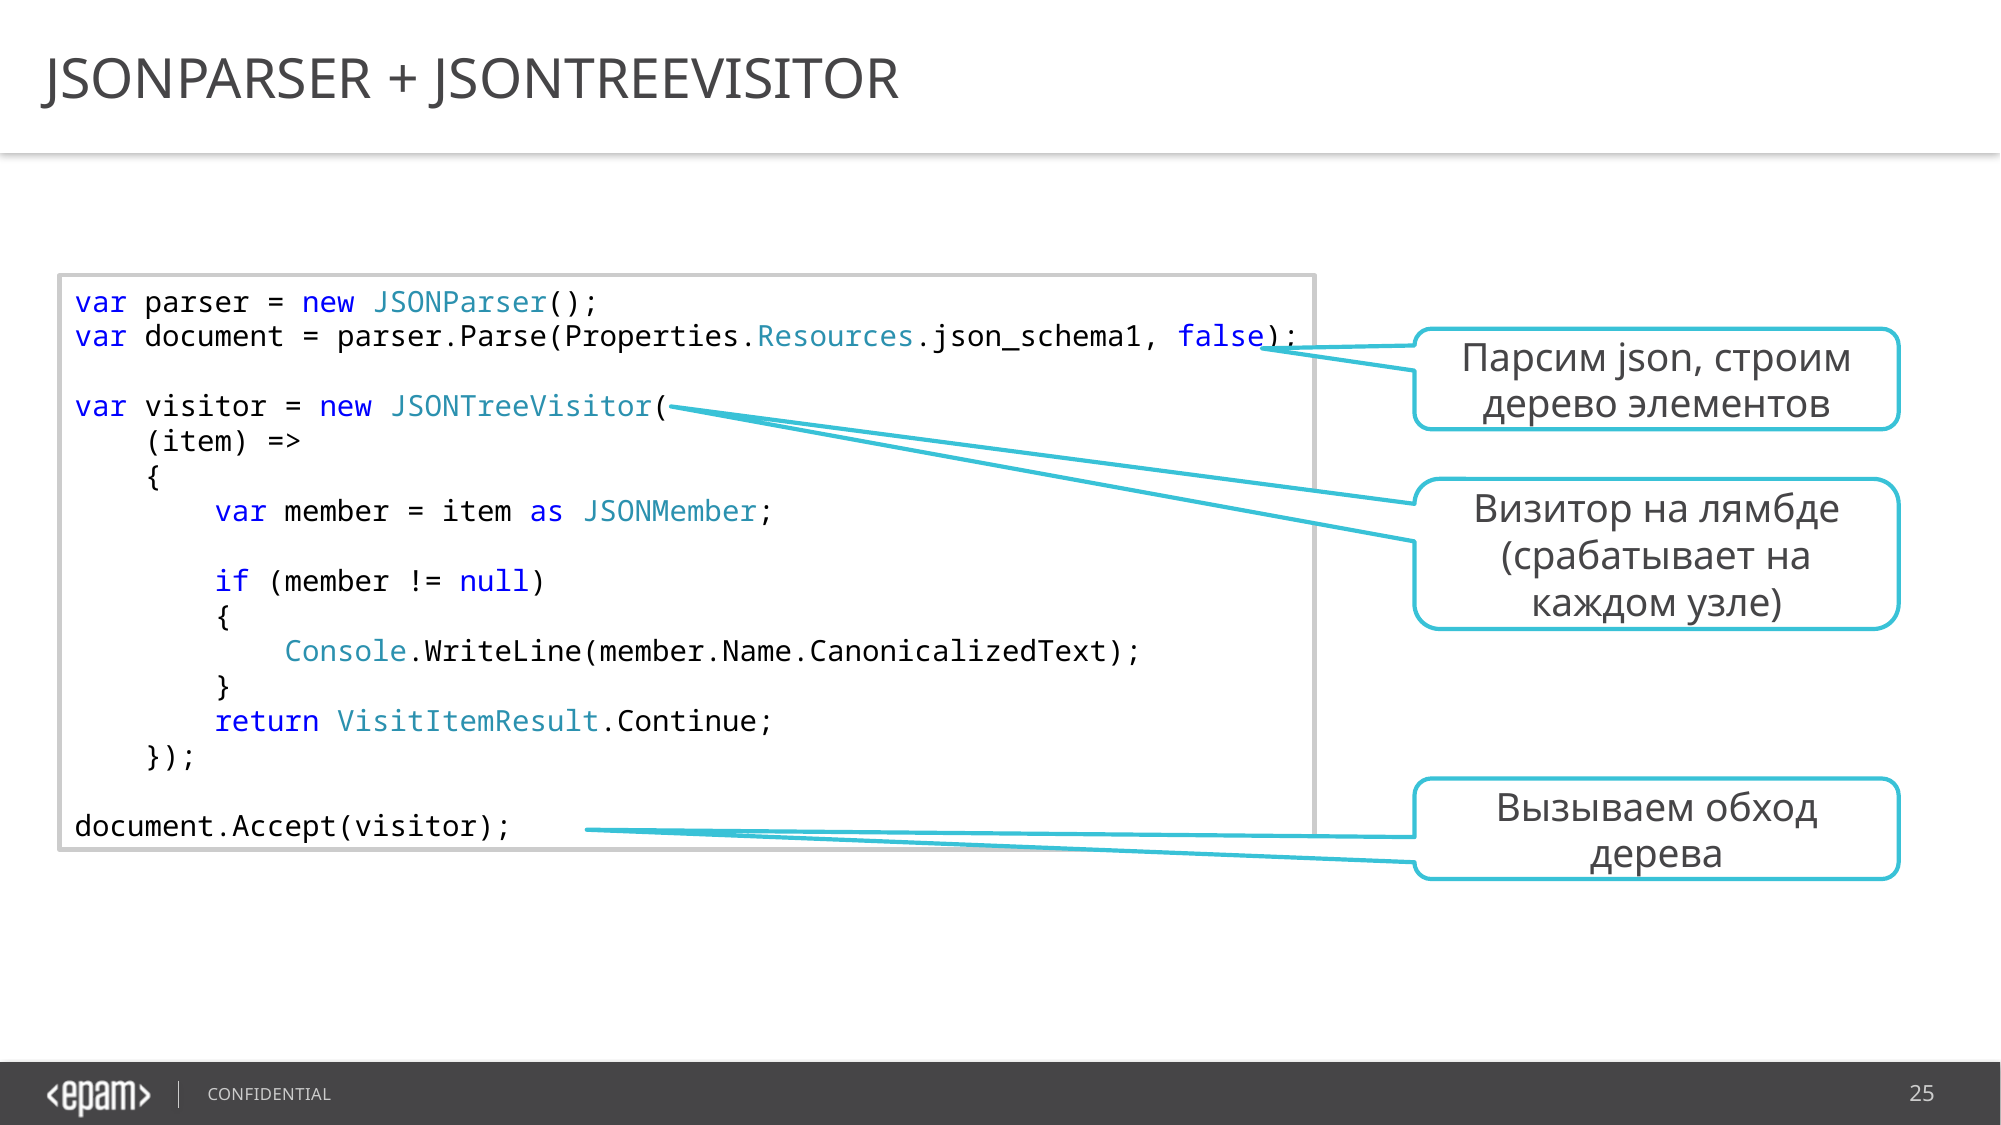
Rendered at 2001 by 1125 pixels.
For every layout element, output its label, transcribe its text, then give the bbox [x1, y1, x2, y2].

text_box var parser = new JSONParser(); var document = parser.Parse(Properties.Resources.json_schema1, false); var visitor = new JSONTreeVisitor( (item) => { var member = item as JSONMember; if (member != null) { Console.WriteLine(member.Name.CanonicalizedText); } return VisitItemResult.Continue; }); document.Accept(visitor); [58, 273, 1317, 852]
text_box Вызываем обход дерева [584, 776, 1901, 882]
text_box Парсим json, строим дерево элементов [1259, 326, 1901, 432]
text_box Визитор на лямбде (срабатывает на каждом узле) [668, 404, 1901, 632]
picture [46, 1080, 151, 1118]
list JSONParser + JSONTreeVisitor [0, 0, 2000, 153]
